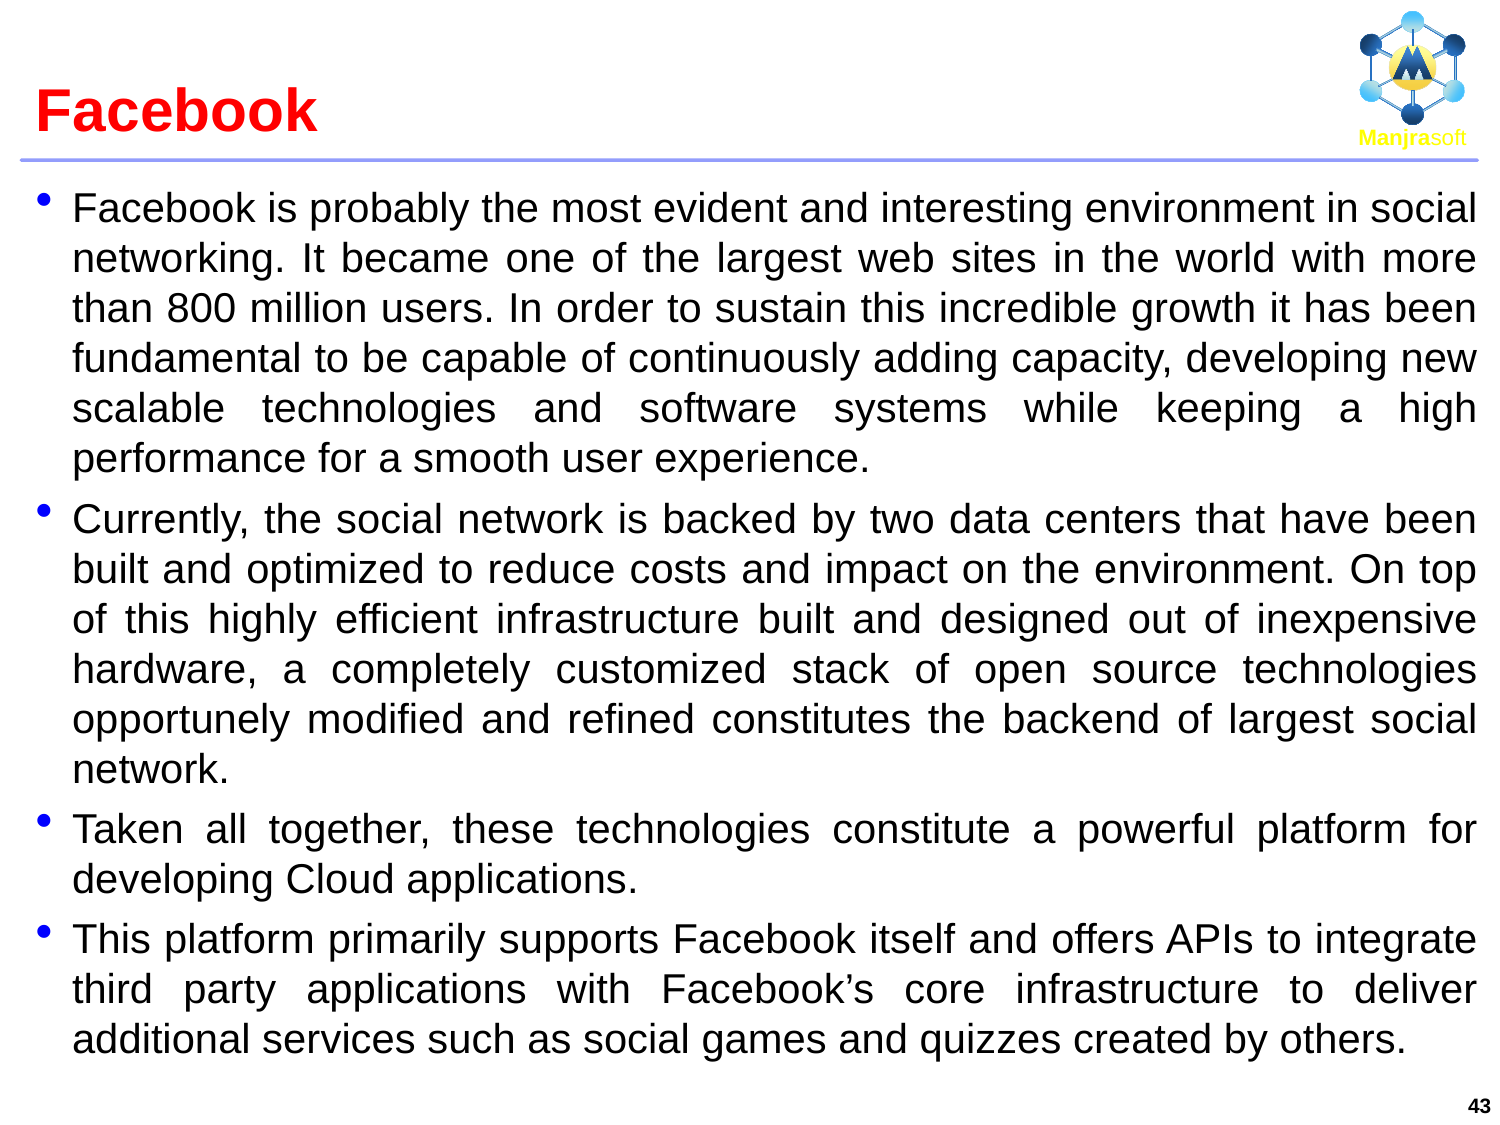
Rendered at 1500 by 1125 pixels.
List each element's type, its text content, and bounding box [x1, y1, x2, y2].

title Facebook [26, 0, 1479, 145]
slide_number 43 [1364, 1093, 1500, 1120]
list Facebook is probably the most evident and interesting environment in social networking. It became one of the largest web sites in the world with more than 800 million users. In order to sustain this incredible growth it has been fundamental to be capable of continuously adding capacity, developing new scalable technologies and software systems while keeping a high performance for a smooth user experience. Currently, the social network is backed by two data centers that have been built and optimized to reduce costs and impact on the environment. On top of this highly efficient infrastructure built and designed out of inexpensive hardware, a completely customized stack of open source technologies opportunely modified and refined constitutes the backend of largest social network. Taken all together, these technologies constitute a powerful platform for developing Cloud applications. This platform primarily supports Facebook itself and offers APIs to integrate third party applications with Facebook’s core infrastructure to deliver additional services such as social games and quizzes created by others. [26, 176, 1479, 1092]
